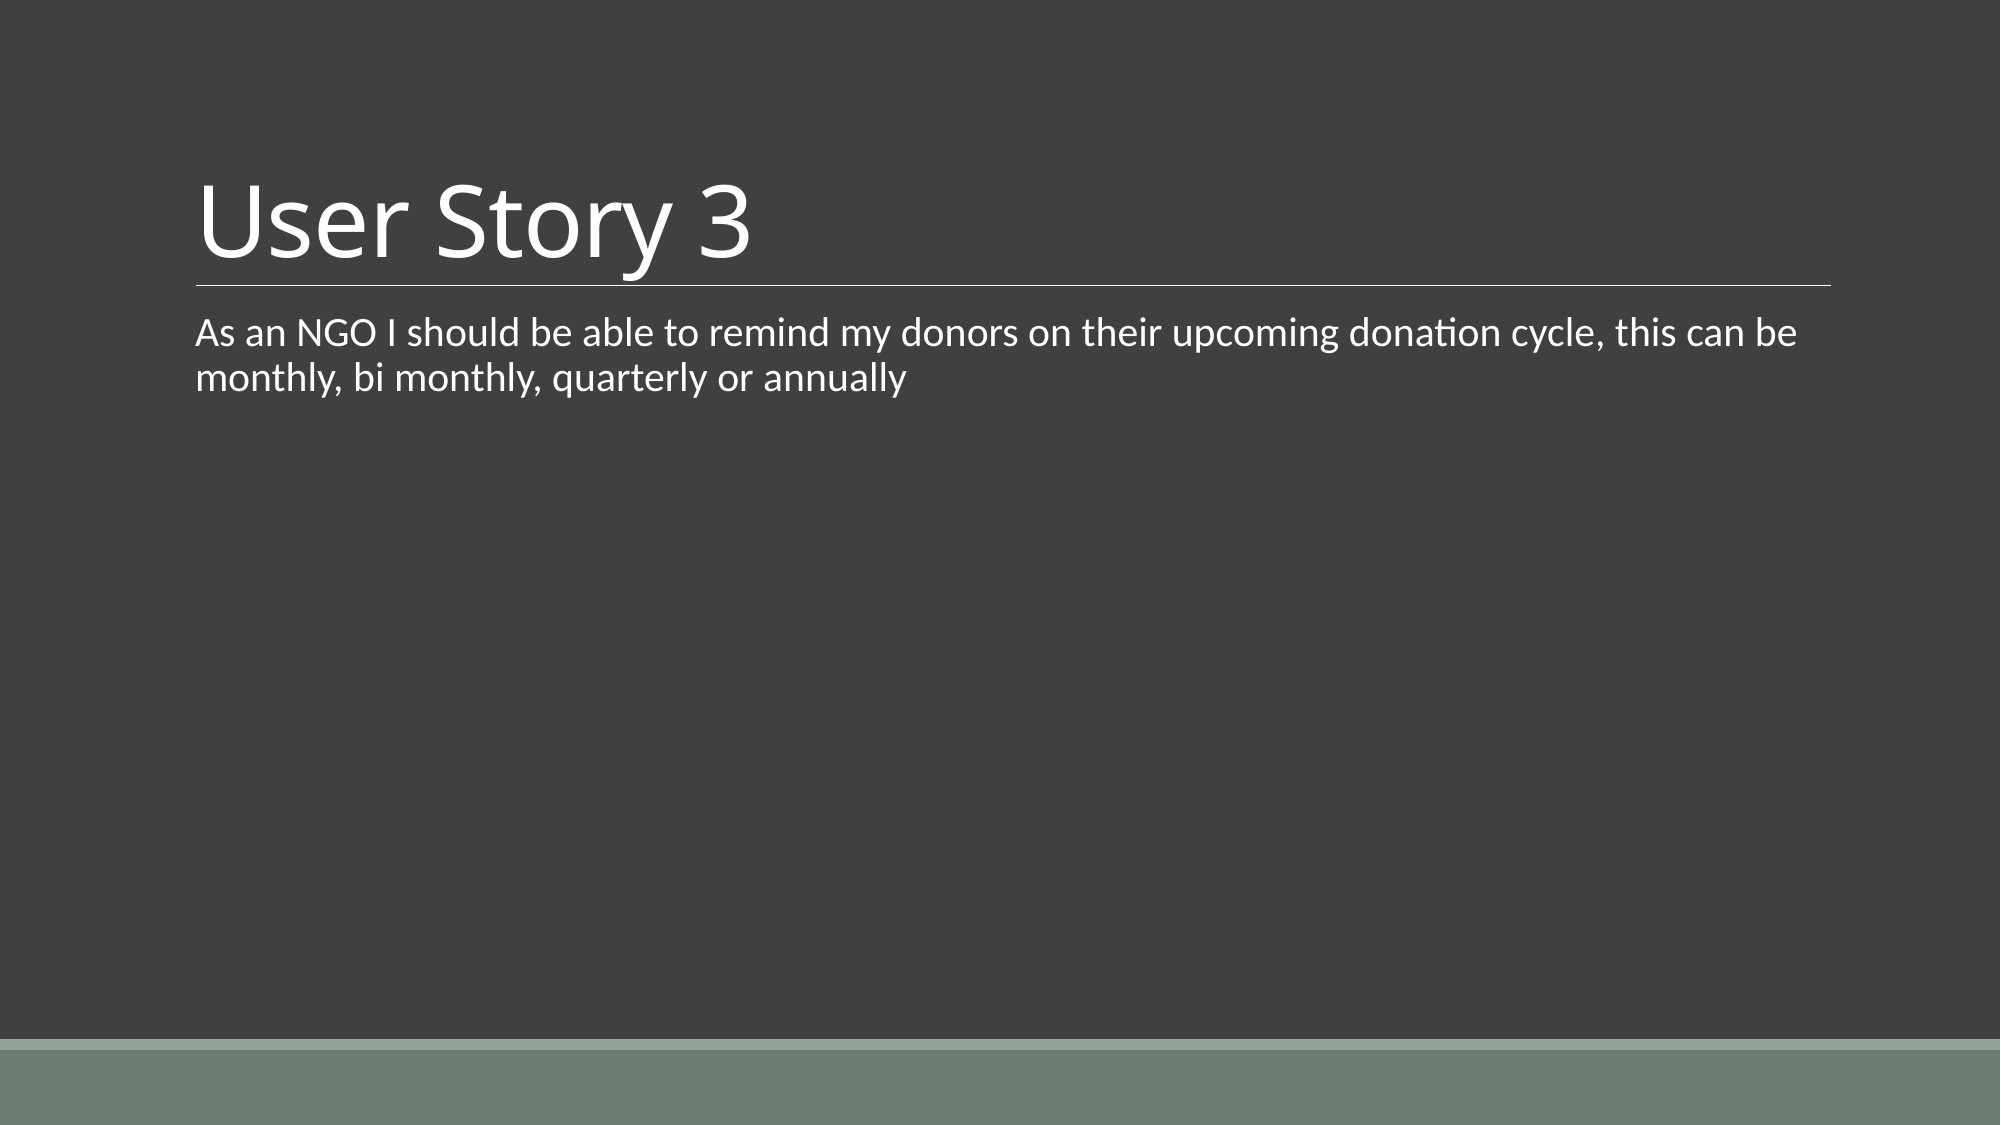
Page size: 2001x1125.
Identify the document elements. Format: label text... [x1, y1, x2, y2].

list As an NGO I should be able to remind my donors on their upcoming donation cycle, this can be monthly, bi monthly, quarterly or annually [180, 302, 1830, 963]
title User Story 3 [180, 47, 1830, 285]
